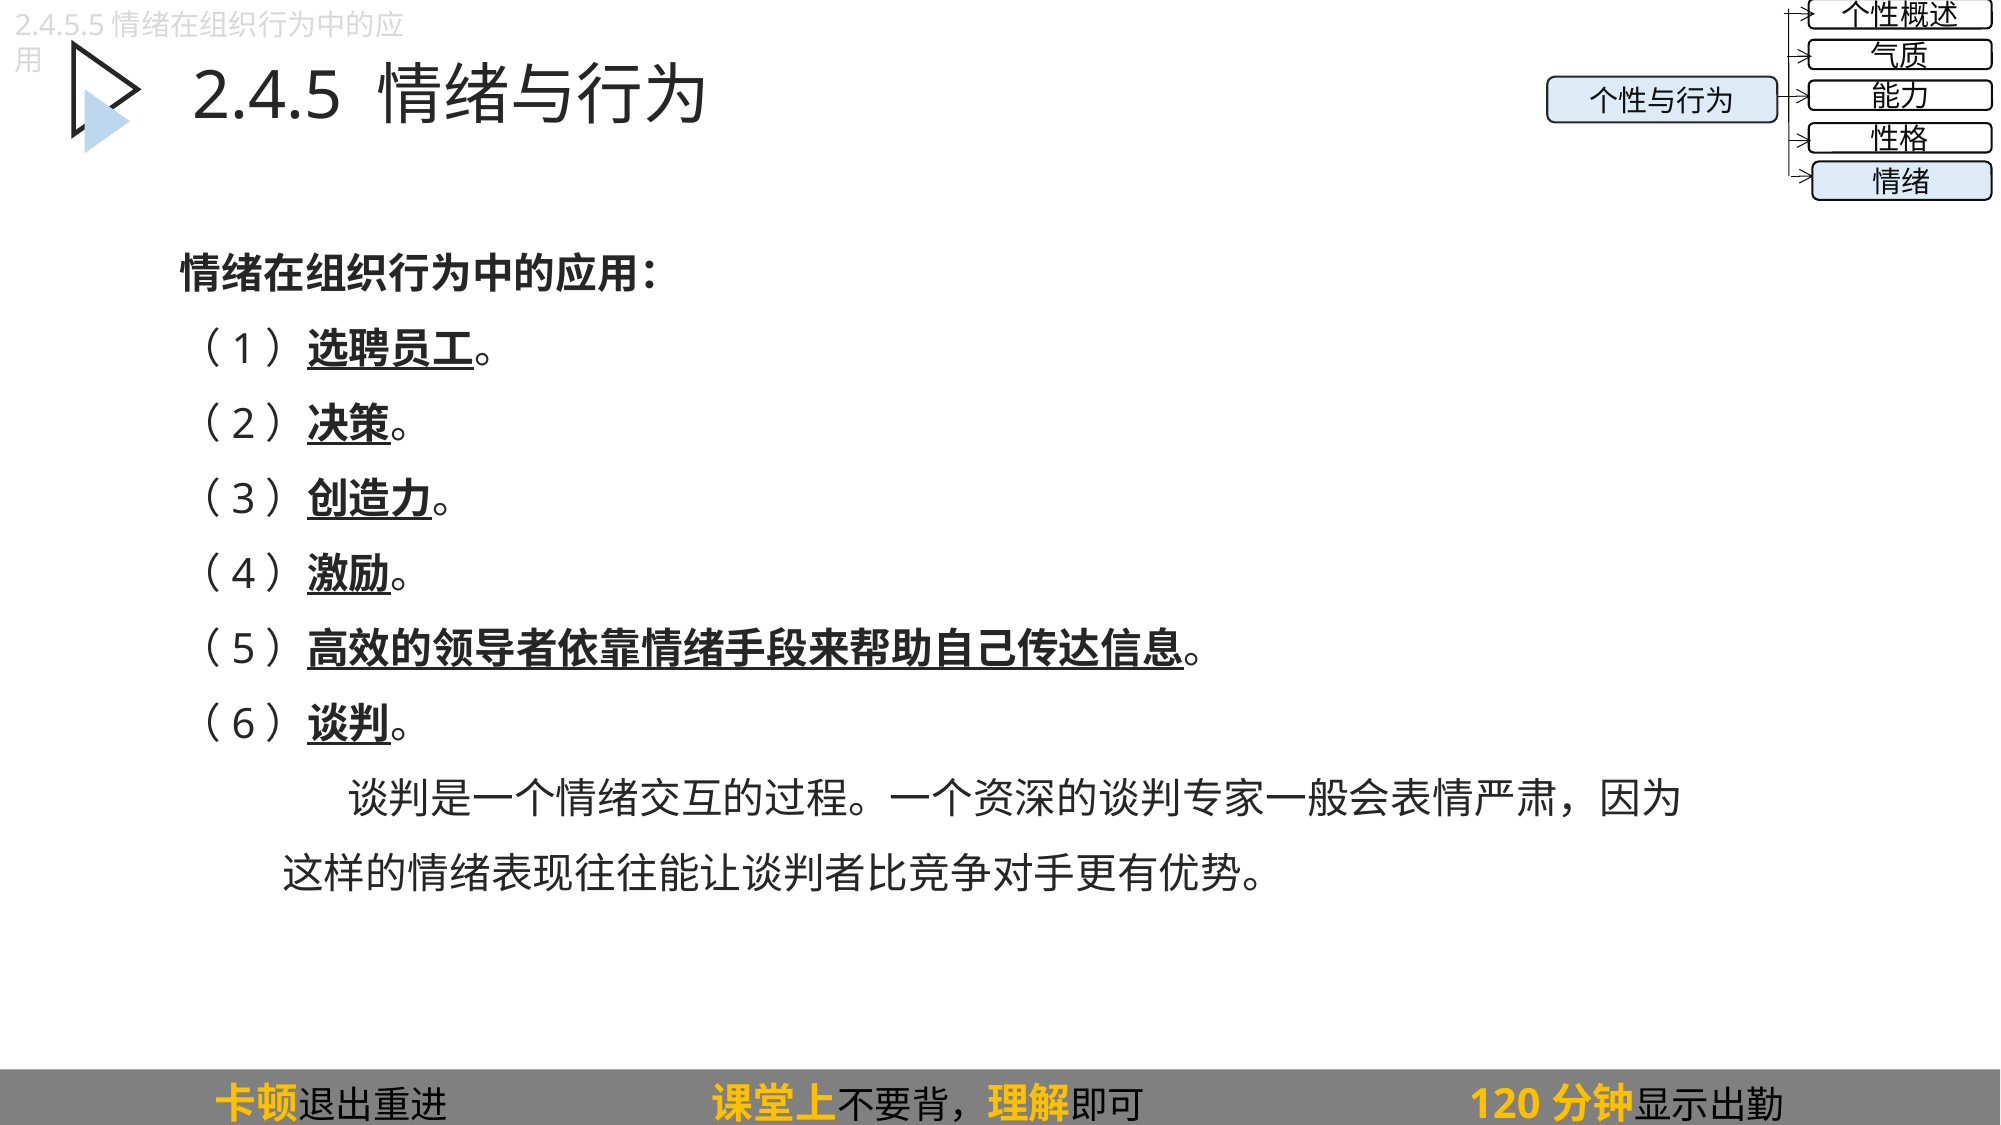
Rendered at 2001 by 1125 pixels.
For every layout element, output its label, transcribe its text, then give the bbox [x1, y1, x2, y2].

text_box 情绪在组织行为中的应用： （1）选聘员工。 （2）决策。 （3）创造力。 （4）激励。 （5）高效的领导者依靠情绪手段来帮助自己传达信息。 （6）谈判。 谈判是一个情绪交互的过程。一个资深的谈判专家一般会表情严肃，因为 这样的情绪表现往往能让谈判者比竞争对手更有优势。 [165, 214, 1746, 1054]
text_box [1547, 0, 1992, 200]
list 2.4.5 情绪与行为 [177, 44, 1322, 178]
text_box 2.4.5.5情绪在组织行为中的应用 [0, 0, 432, 84]
